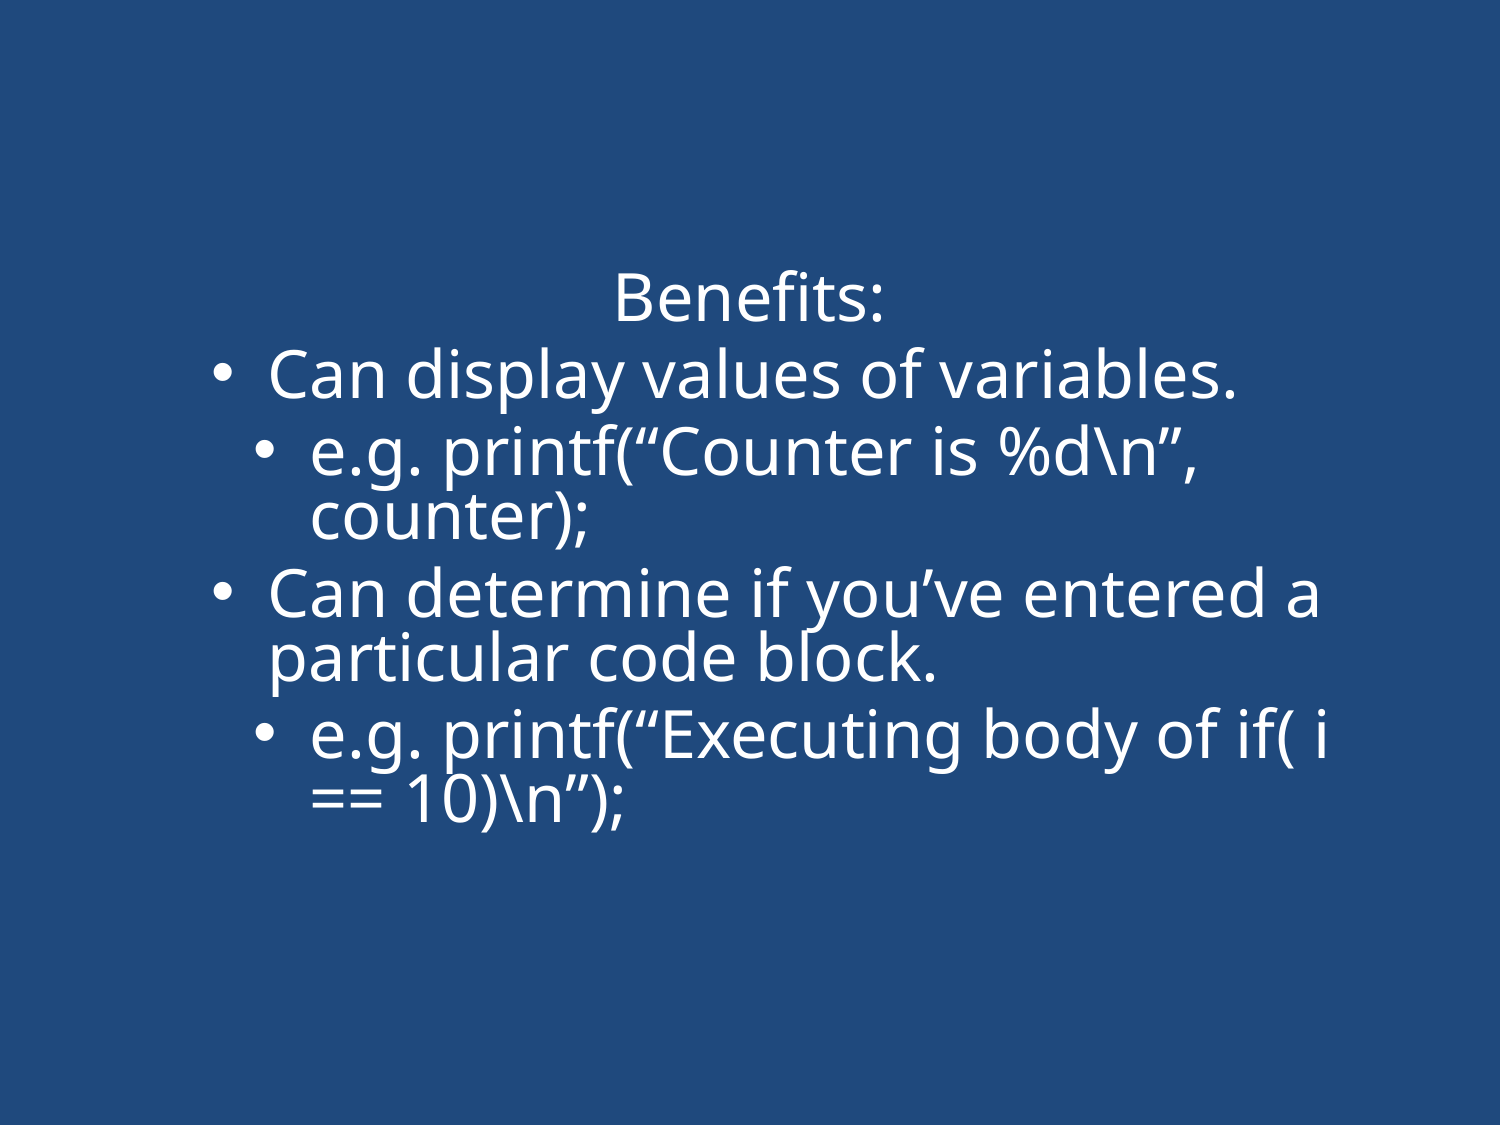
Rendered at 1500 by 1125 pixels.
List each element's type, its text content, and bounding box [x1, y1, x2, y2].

list Benefits: Can display values of variables. e.g. printf(“Counter is %d\n”, counter); Can determine if you’ve entered a particular code block. e.g. printf(“Executing body of if( i == 10)\n”); [75, 262, 1425, 1005]
